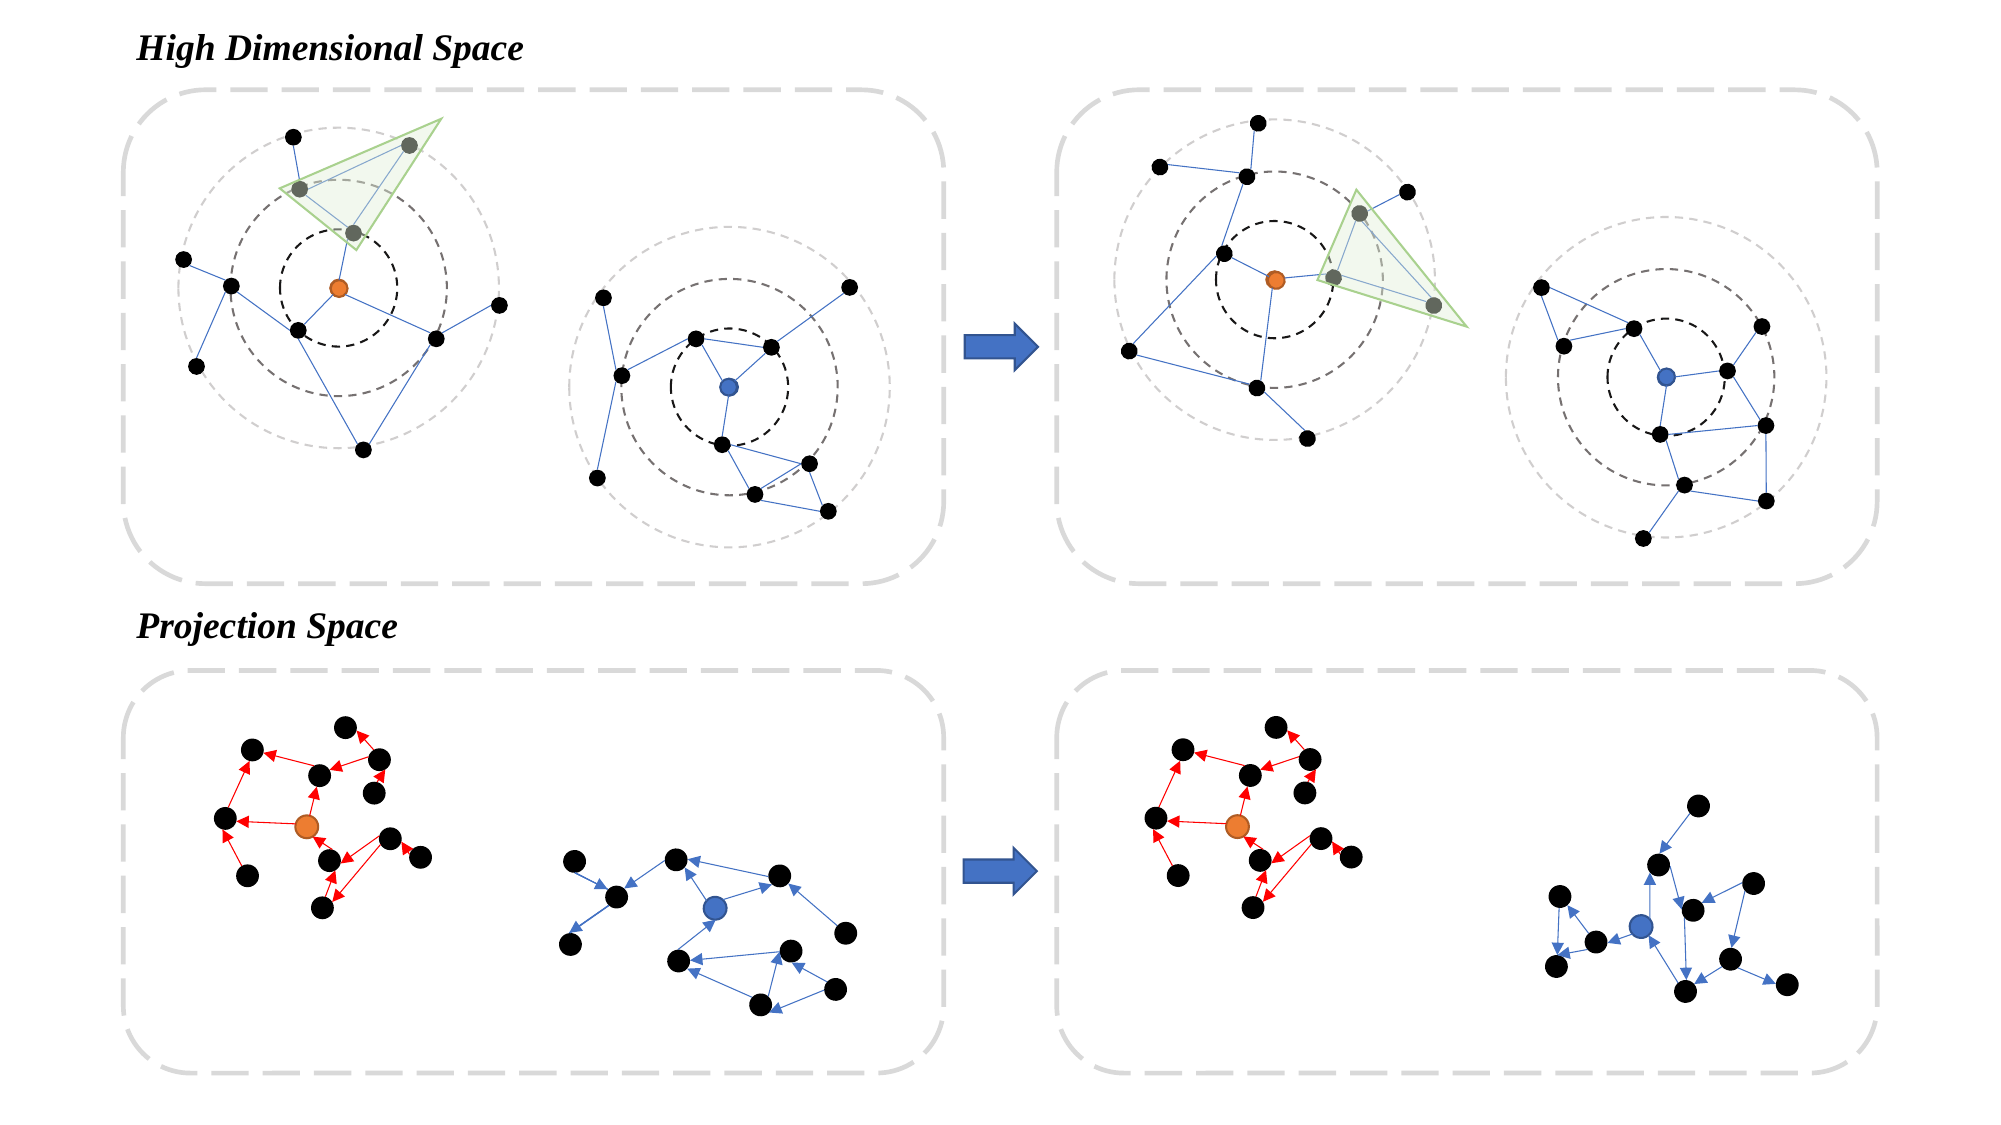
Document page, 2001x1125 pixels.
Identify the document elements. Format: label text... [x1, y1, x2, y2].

text_box [962, 845, 1039, 897]
text_box Projection Space [121, 593, 567, 653]
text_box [1144, 715, 1363, 919]
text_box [123, 89, 944, 584]
text_box High Dimensional Space [121, 15, 567, 76]
text_box [122, 669, 945, 1075]
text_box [558, 848, 858, 1017]
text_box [1056, 89, 1878, 584]
text_box [963, 321, 1040, 373]
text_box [1542, 794, 1799, 1003]
text_box [1055, 669, 1879, 1075]
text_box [213, 716, 432, 920]
